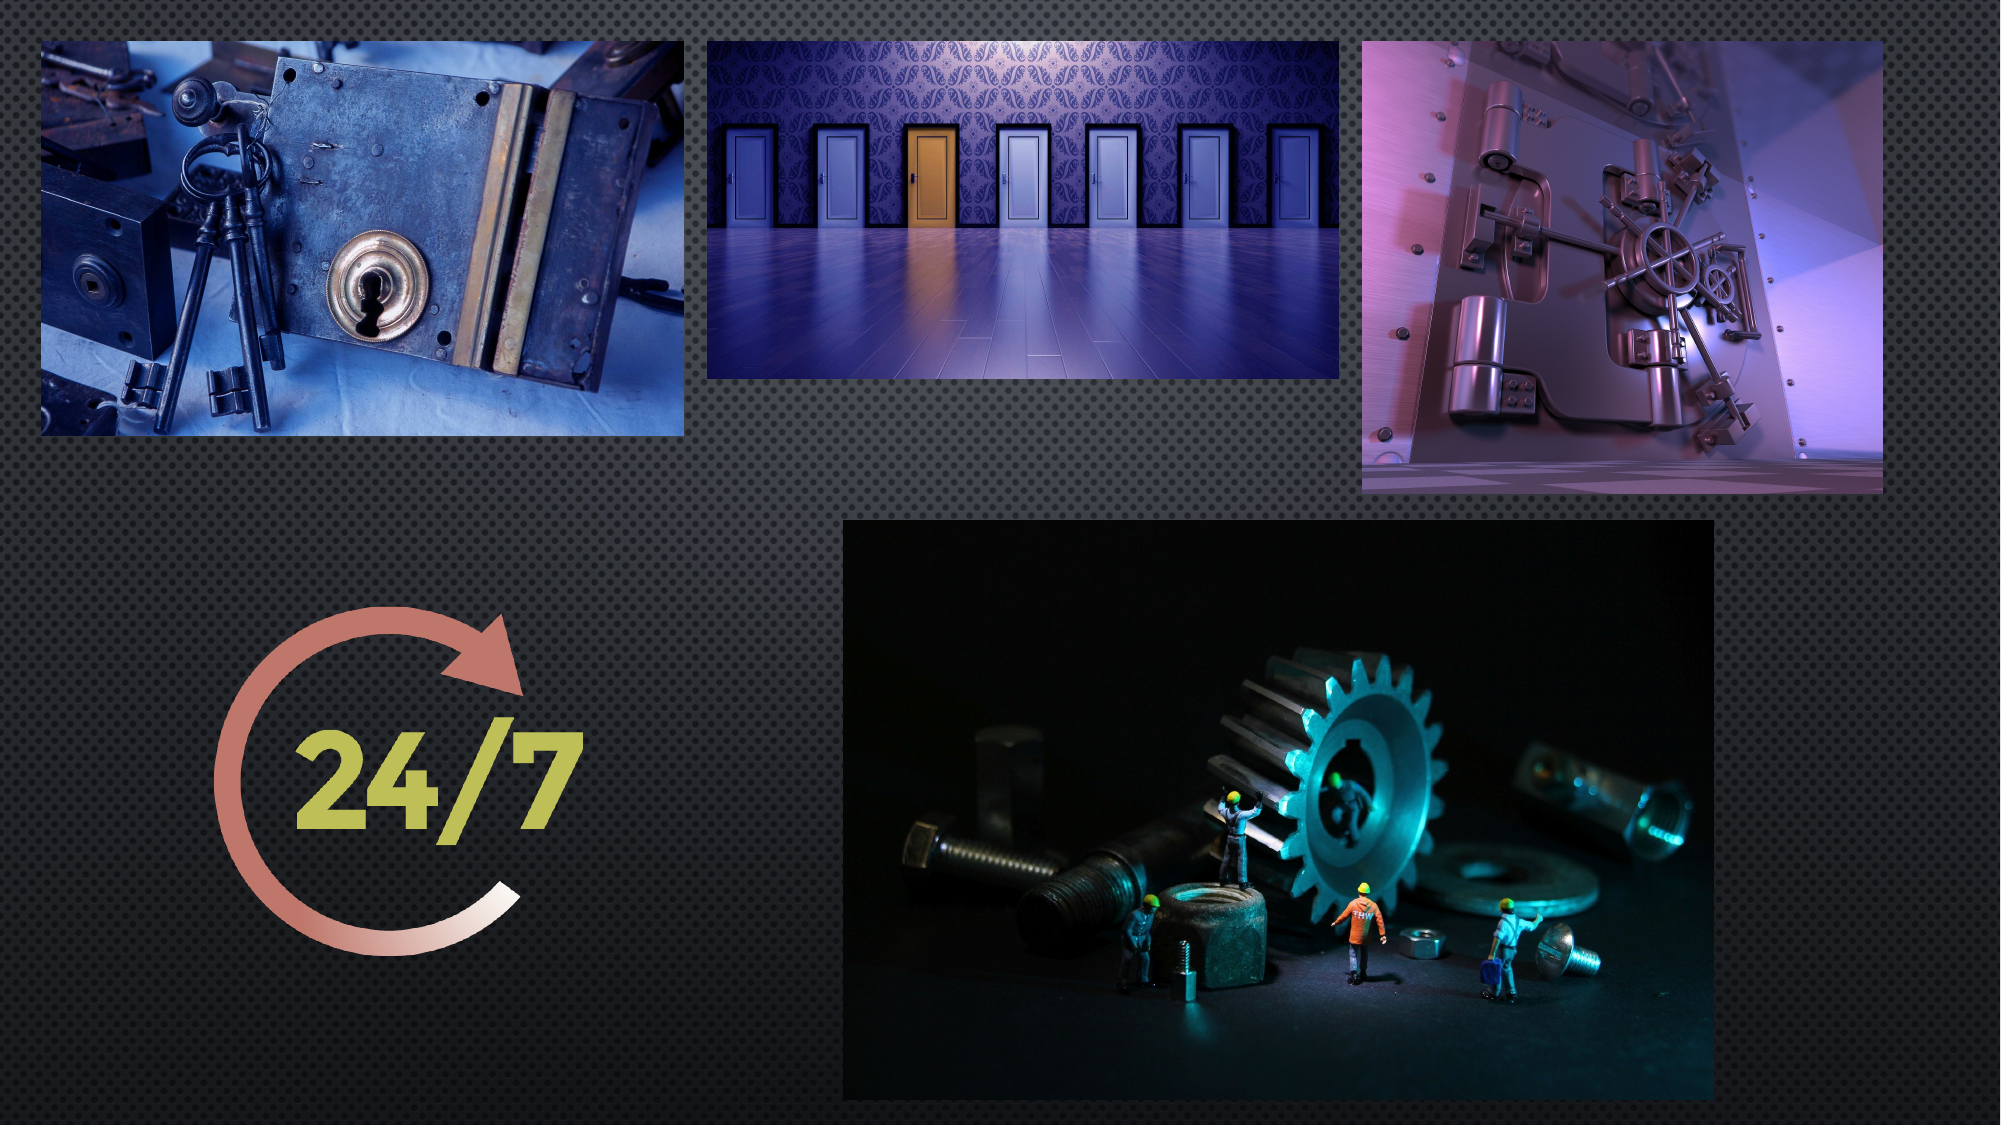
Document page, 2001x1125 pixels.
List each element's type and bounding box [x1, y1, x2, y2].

picture [200, 583, 596, 979]
picture [707, 41, 1339, 379]
picture [41, 41, 684, 437]
picture [1362, 41, 1884, 494]
picture [843, 519, 1714, 1101]
